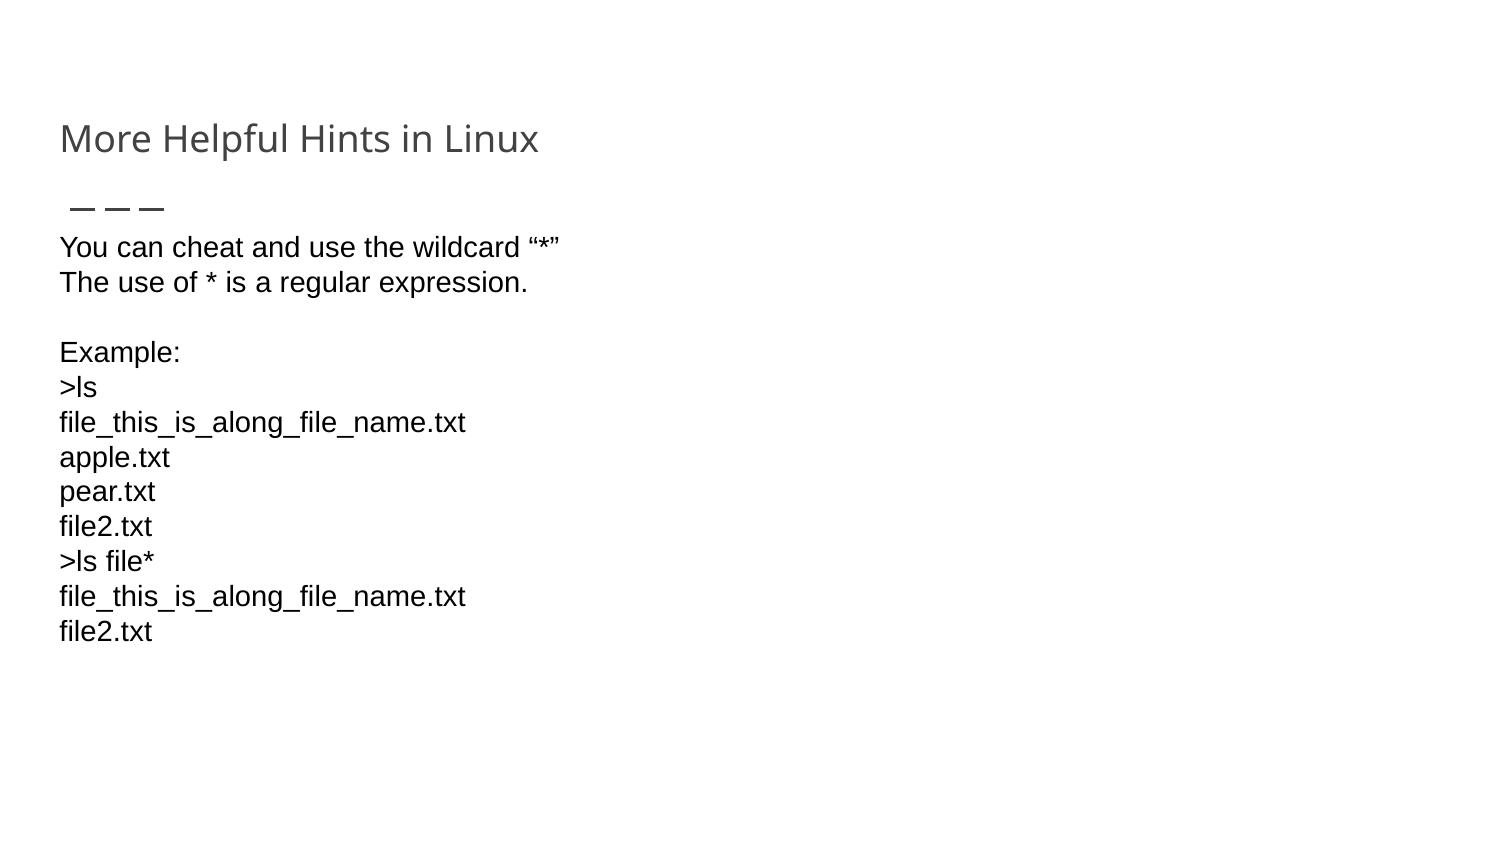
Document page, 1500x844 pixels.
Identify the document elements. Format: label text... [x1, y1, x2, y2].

title More Helpful Hints in Linux [44, 54, 1442, 175]
text_box You can cheat and use the wildcard “*” The use of * is a regular expression. Example: >ls file_this_is_along_file_name.txt apple.txt pear.txt file2.txt >ls file* file_this_is_along_file_name.txt file2.txt [44, 213, 897, 830]
